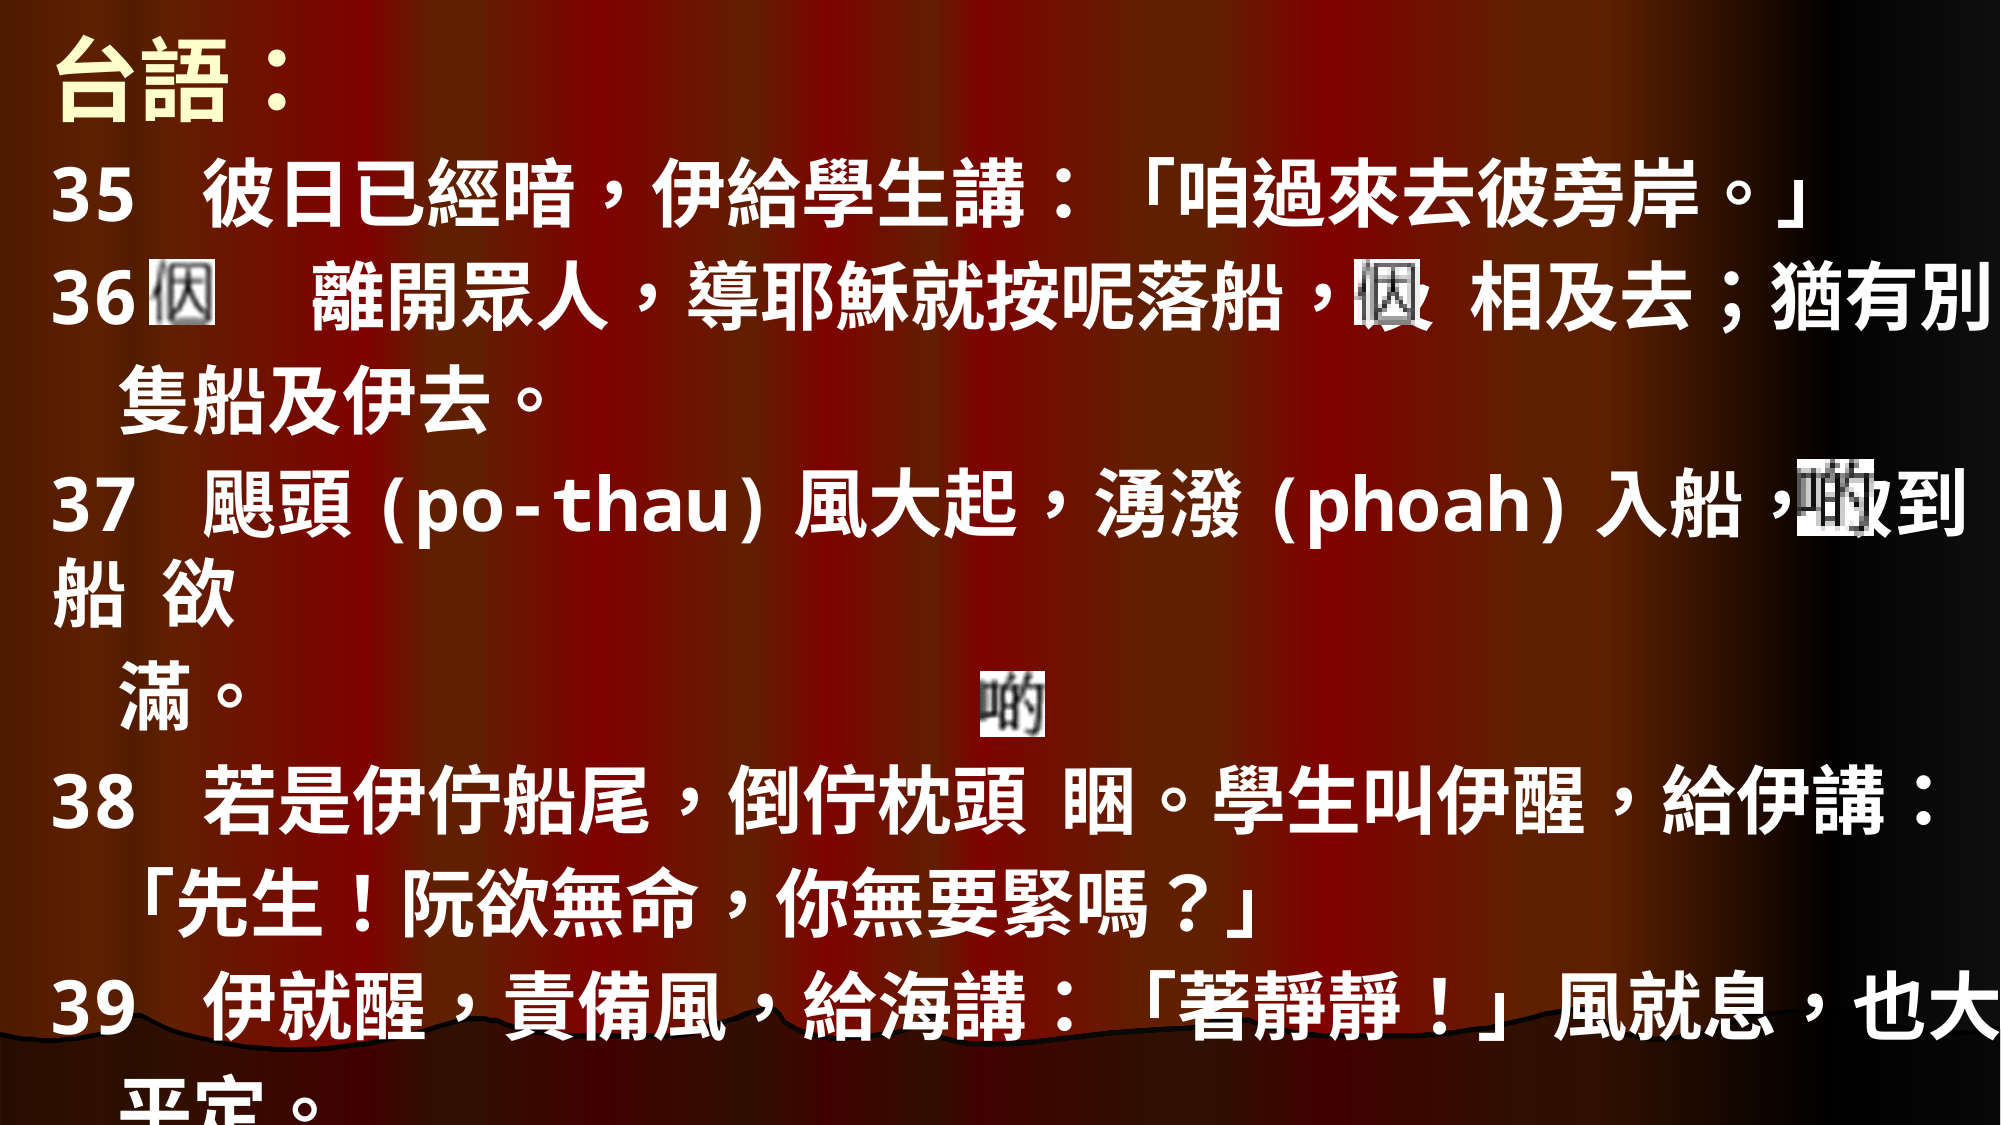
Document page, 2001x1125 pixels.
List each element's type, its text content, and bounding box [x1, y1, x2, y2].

picture [1354, 259, 1420, 326]
list 台語： 35 彼日已經暗，伊給學生講：「咱過來去彼旁岸。」 36 離開眾人，導耶穌就按呢落船，及 相及去；猶有別 隻船及伊去。 37 颶頭(po-thau)風大起，湧潑(phoah)入船，致到船 欲 滿。 38 若是伊佇船尾，倒佇枕頭 睏。學生叫伊醒，給伊講： 「先生！阮欲無命，你無要緊嗎？」 39 伊就醒，責備風，給海講：「著靜靜！」風就息，也大 平定。 [0, 8, 2000, 1055]
picture [979, 671, 1045, 737]
picture [149, 259, 215, 326]
picture [1796, 459, 1874, 537]
